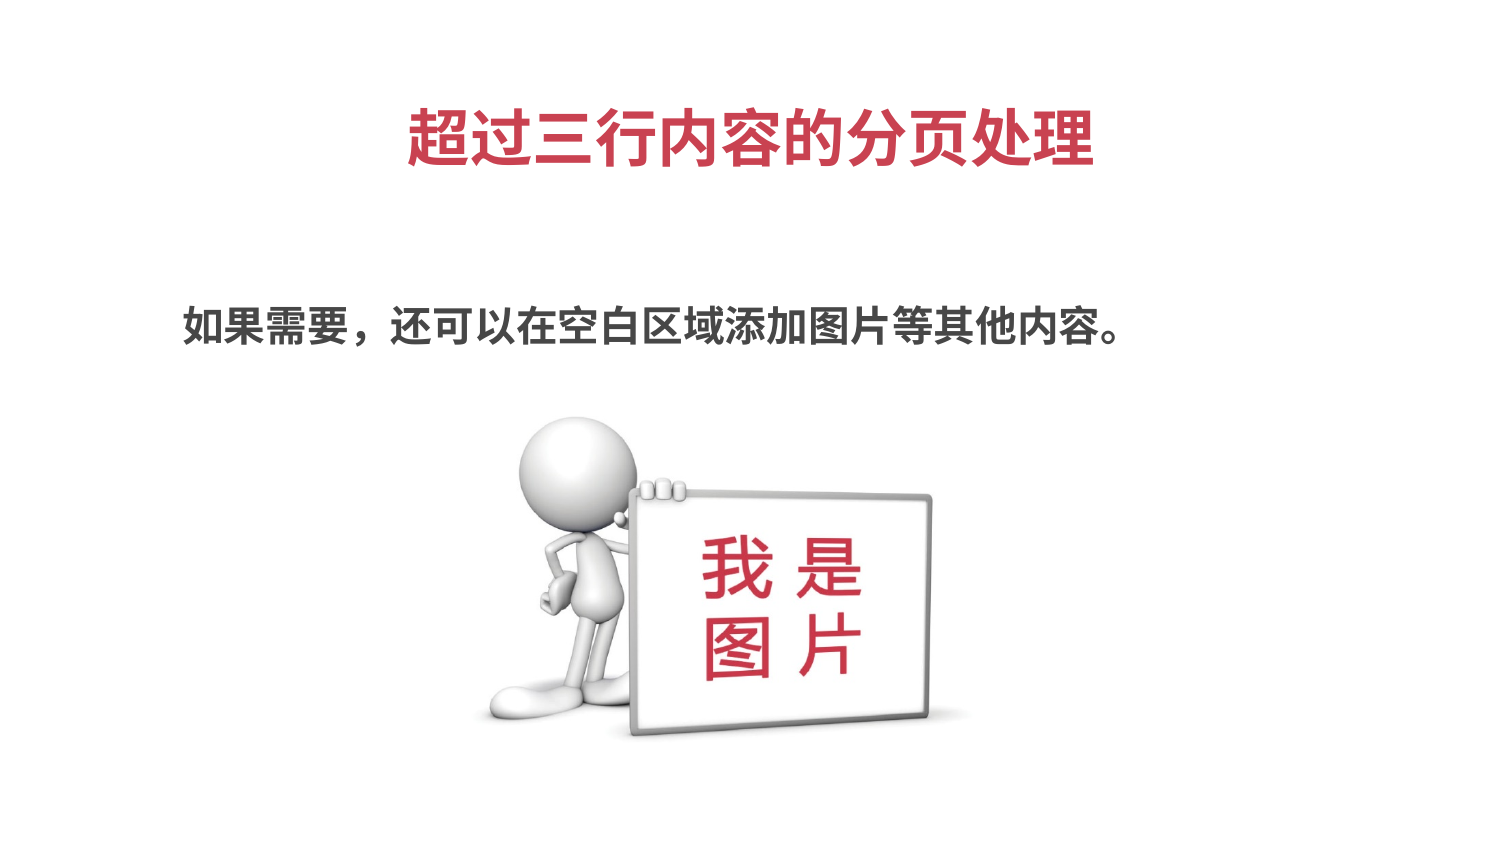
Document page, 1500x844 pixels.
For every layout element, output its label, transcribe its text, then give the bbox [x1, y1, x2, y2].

text_box 超过三行内容的分页处理 [76, 91, 1427, 186]
picture [407, 409, 1022, 762]
text_box 如果需要，还可以在空白区域添加图片等其他内容。 [92, 291, 1427, 358]
